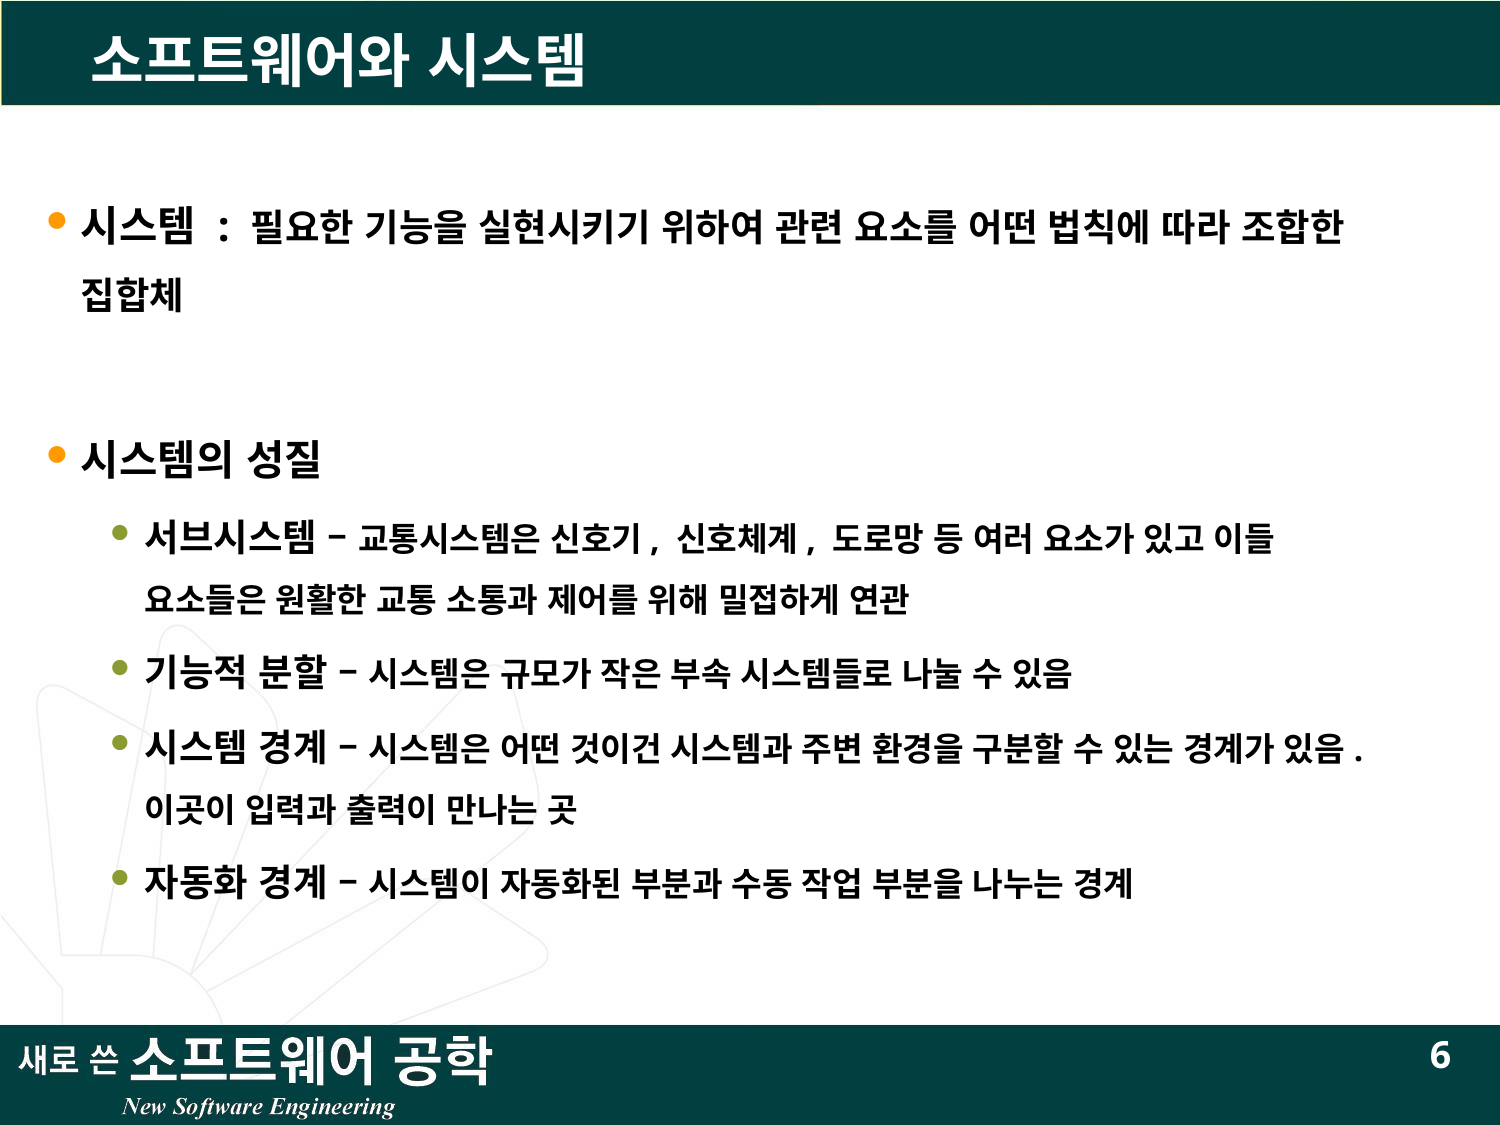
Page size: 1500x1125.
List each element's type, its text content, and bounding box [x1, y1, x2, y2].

slide_number 6 [1115, 1022, 1467, 1102]
picture [0, 0, 1500, 1125]
title 소프트웨어와 시스템 [74, 13, 1426, 106]
list 시스템 : 필요한 기능을 실현시키기 위하여 관련 요소를 어떤 법칙에 따라 조합한 집합체 시스템의 성질 서브시스템 – 교통시스템은 신호기, 신호체계, 도로망 등 여러 요소가 있고 이들 요소들은 원활한 교통 소통과 제어를 위해 밀접하게 연관 기능적 분할 – 시스템은 규모가 작은 부속 시스템들로 나눌 수 있음 시스템 경계 – 시스템은 어떤 것이건 시스템과 주변 환경을 구분할 수 있는 경계가 있음. 이곳이 입력과 출력이 만나는 곳 자동화 경계 – 시스템이 자동화된 부분과 수동 작업 부분을 나누는 경계 [30, 166, 1382, 1024]
